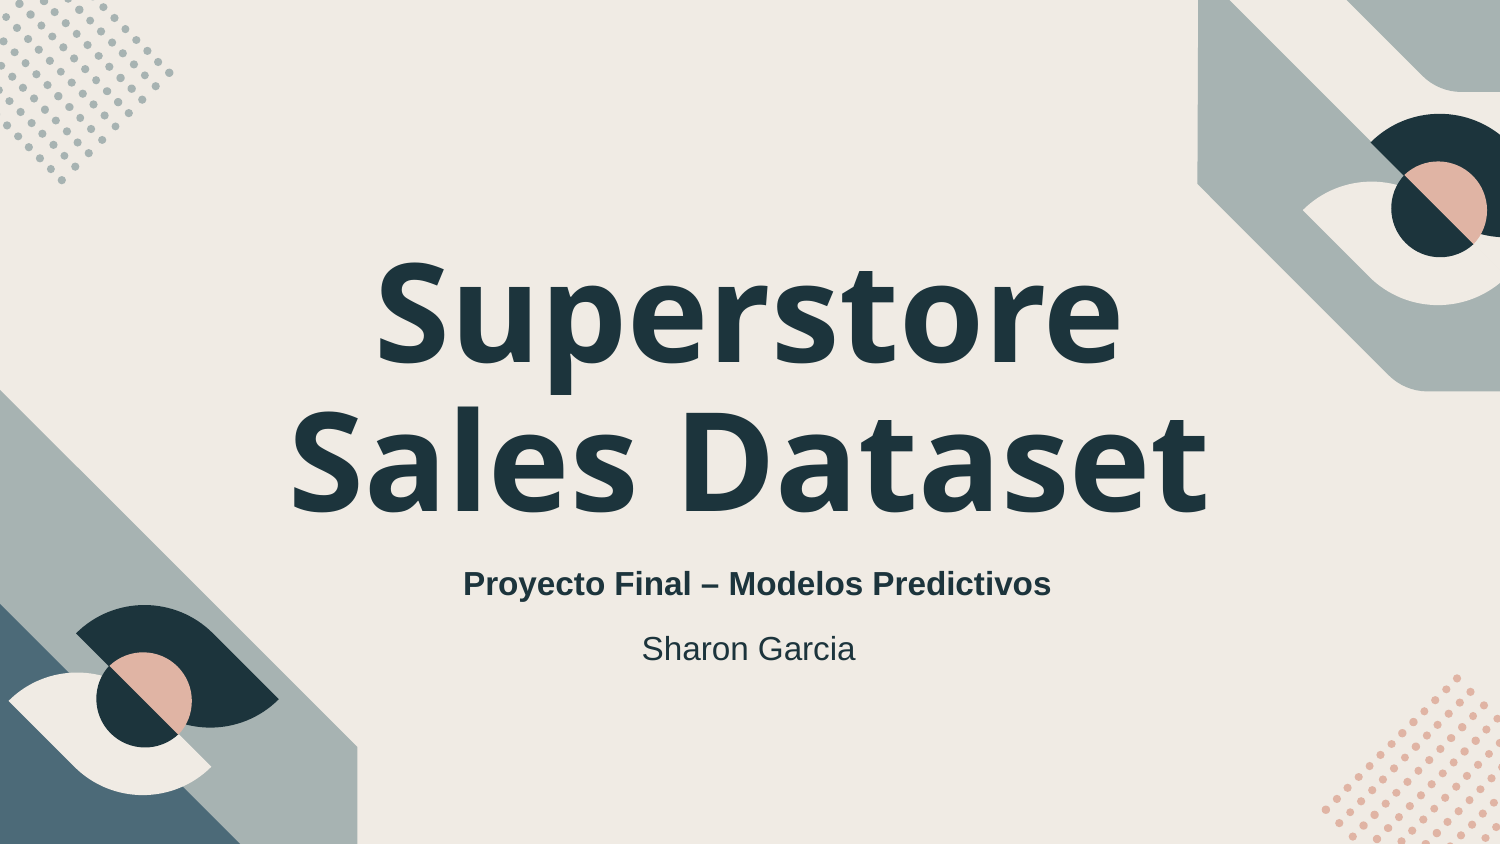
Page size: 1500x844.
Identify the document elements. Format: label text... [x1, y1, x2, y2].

text_box Sharon Garcia [362, 624, 1304, 682]
subtitle Proyecto Final – Modelos Predictivos [362, 559, 1313, 618]
title Superstore Sales Dataset [187, 207, 1313, 549]
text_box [1197, 0, 1500, 392]
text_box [0, 388, 358, 844]
